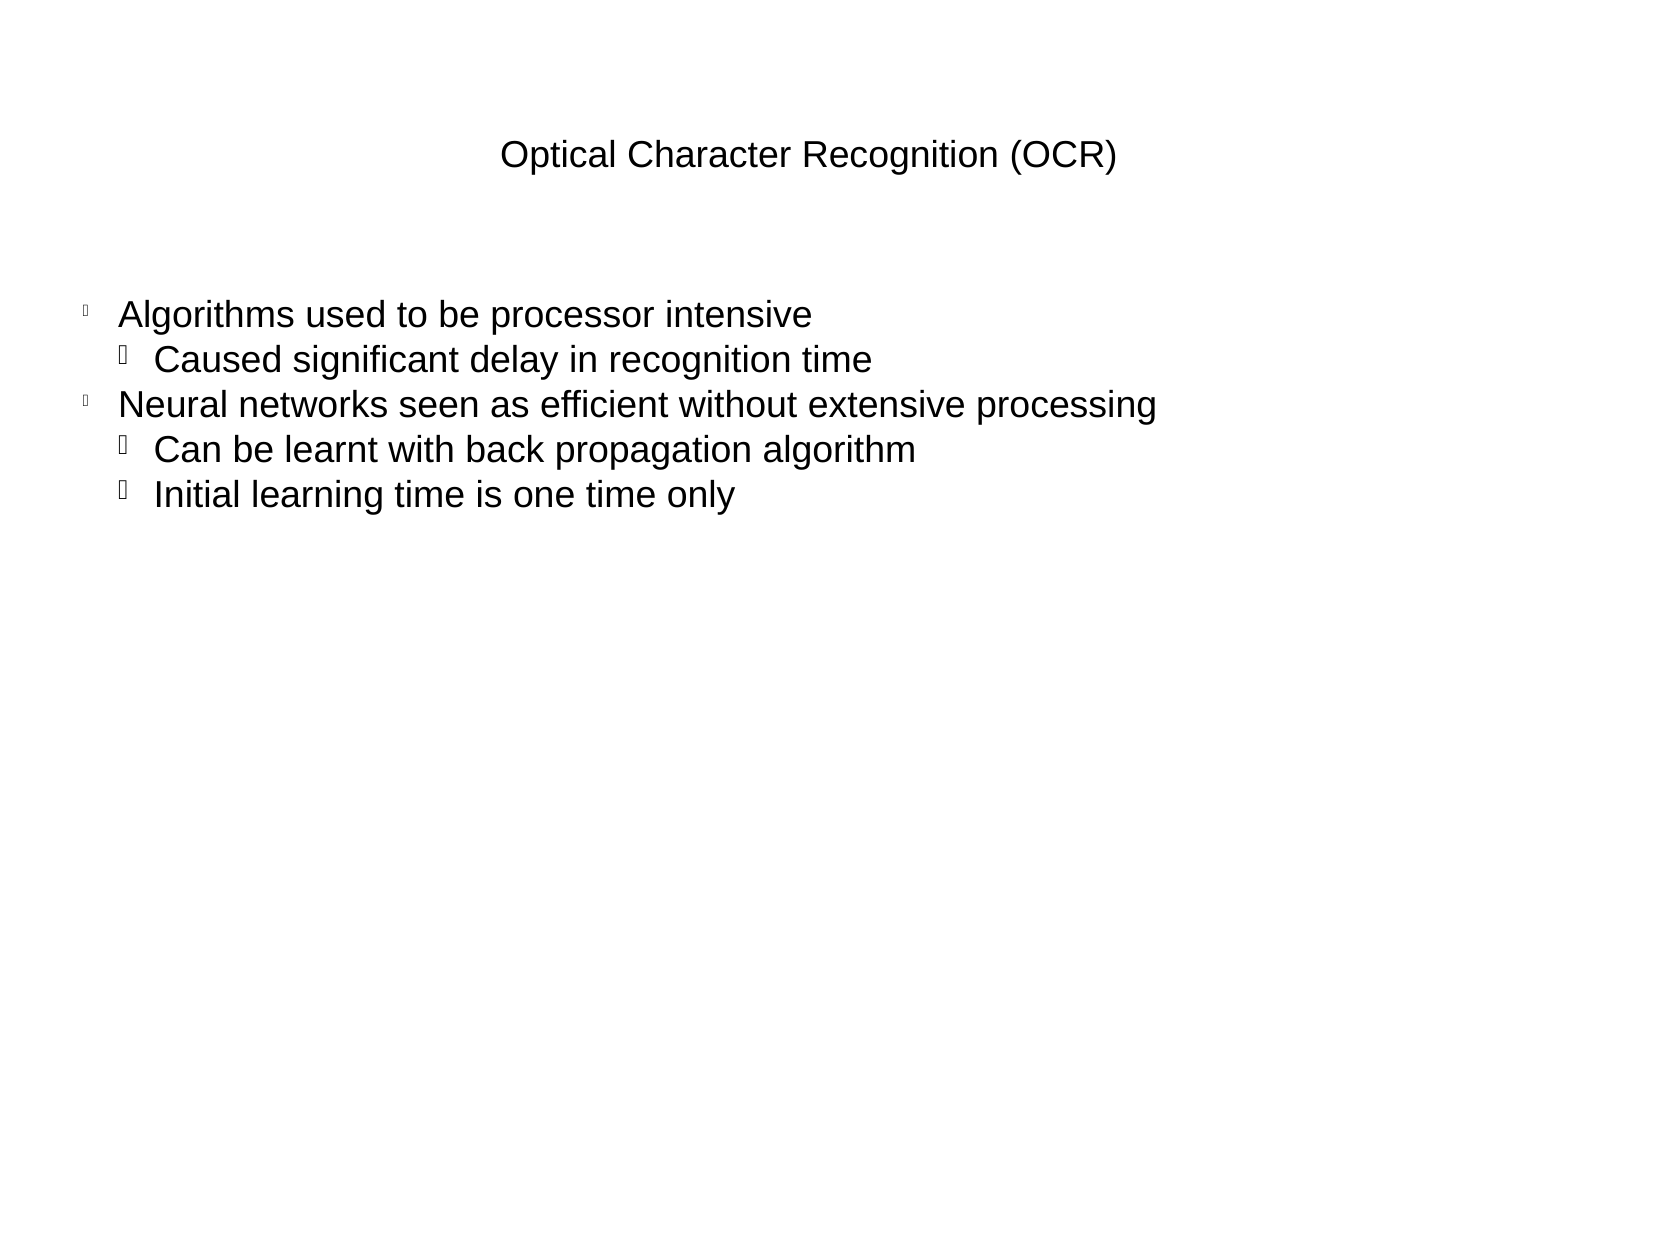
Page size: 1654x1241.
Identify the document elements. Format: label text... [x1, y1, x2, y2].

text_box Algorithms used to be processor intensive Caused significant delay in recognition time Neural networks seen as efficient without extensive processing Can be learnt with back propagation algorithm Initial learning time is one time only [82, 290, 1538, 1010]
text_box Optical Character Recognition (OCR) [47, 49, 1571, 257]
